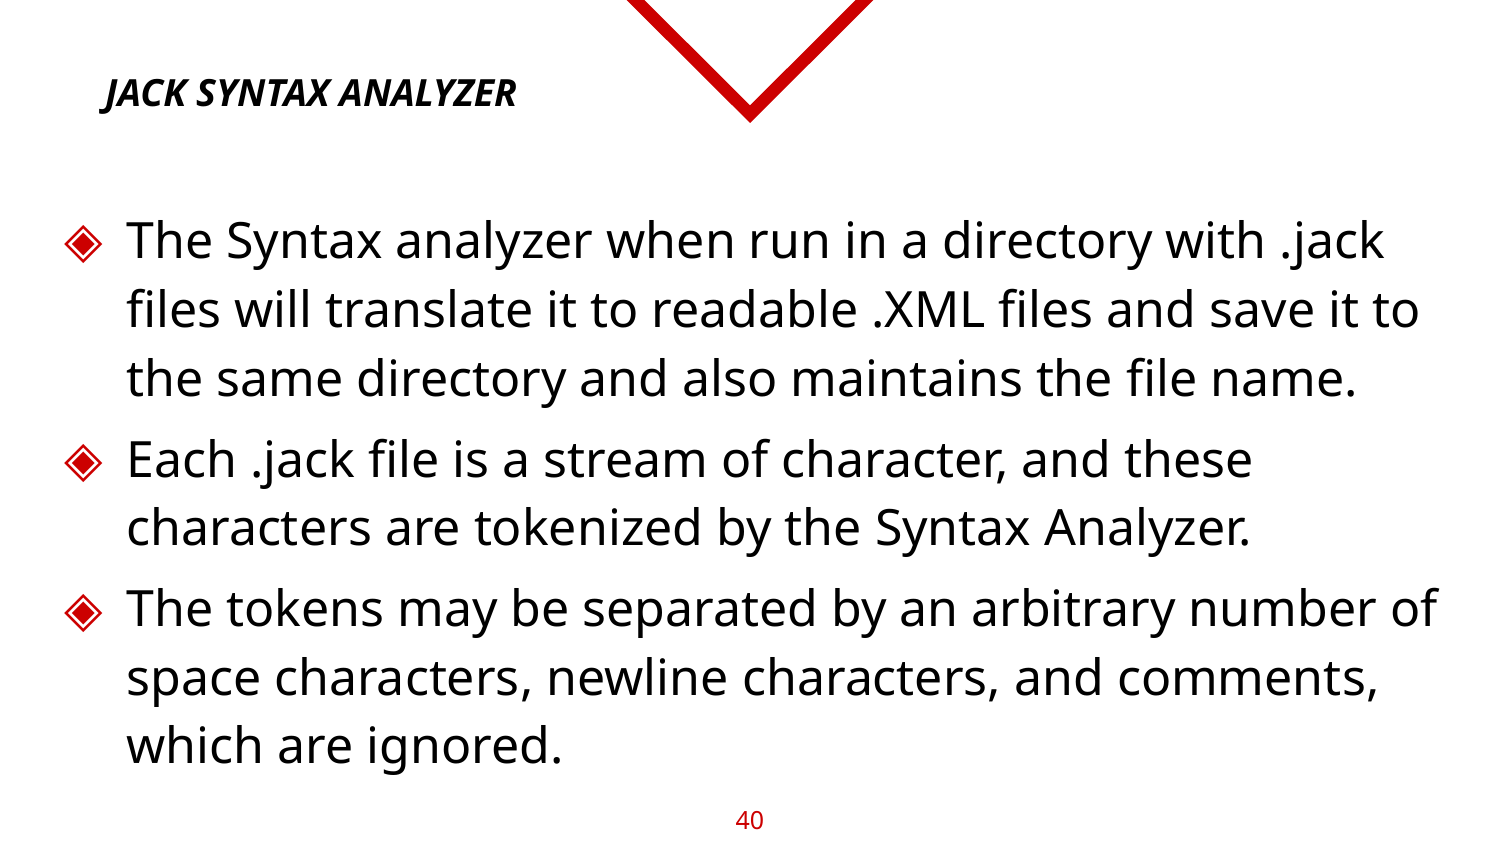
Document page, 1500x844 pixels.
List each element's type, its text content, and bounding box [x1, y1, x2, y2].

slide_number 40 [0, 789, 1500, 844]
list The Syntax analyzer when run in a directory with .jack files will translate it to readable .XML files and save it to the same directory and also maintains the file name. Each .jack file is a stream of character, and these characters are tokenized by the Syntax Analyzer. The tokens may be separated by an arbitrary number of space characters, newline characters, and comments, which are ignored. [36, 184, 1469, 789]
title JACK SYNTAX ANALYZER [66, 54, 557, 141]
